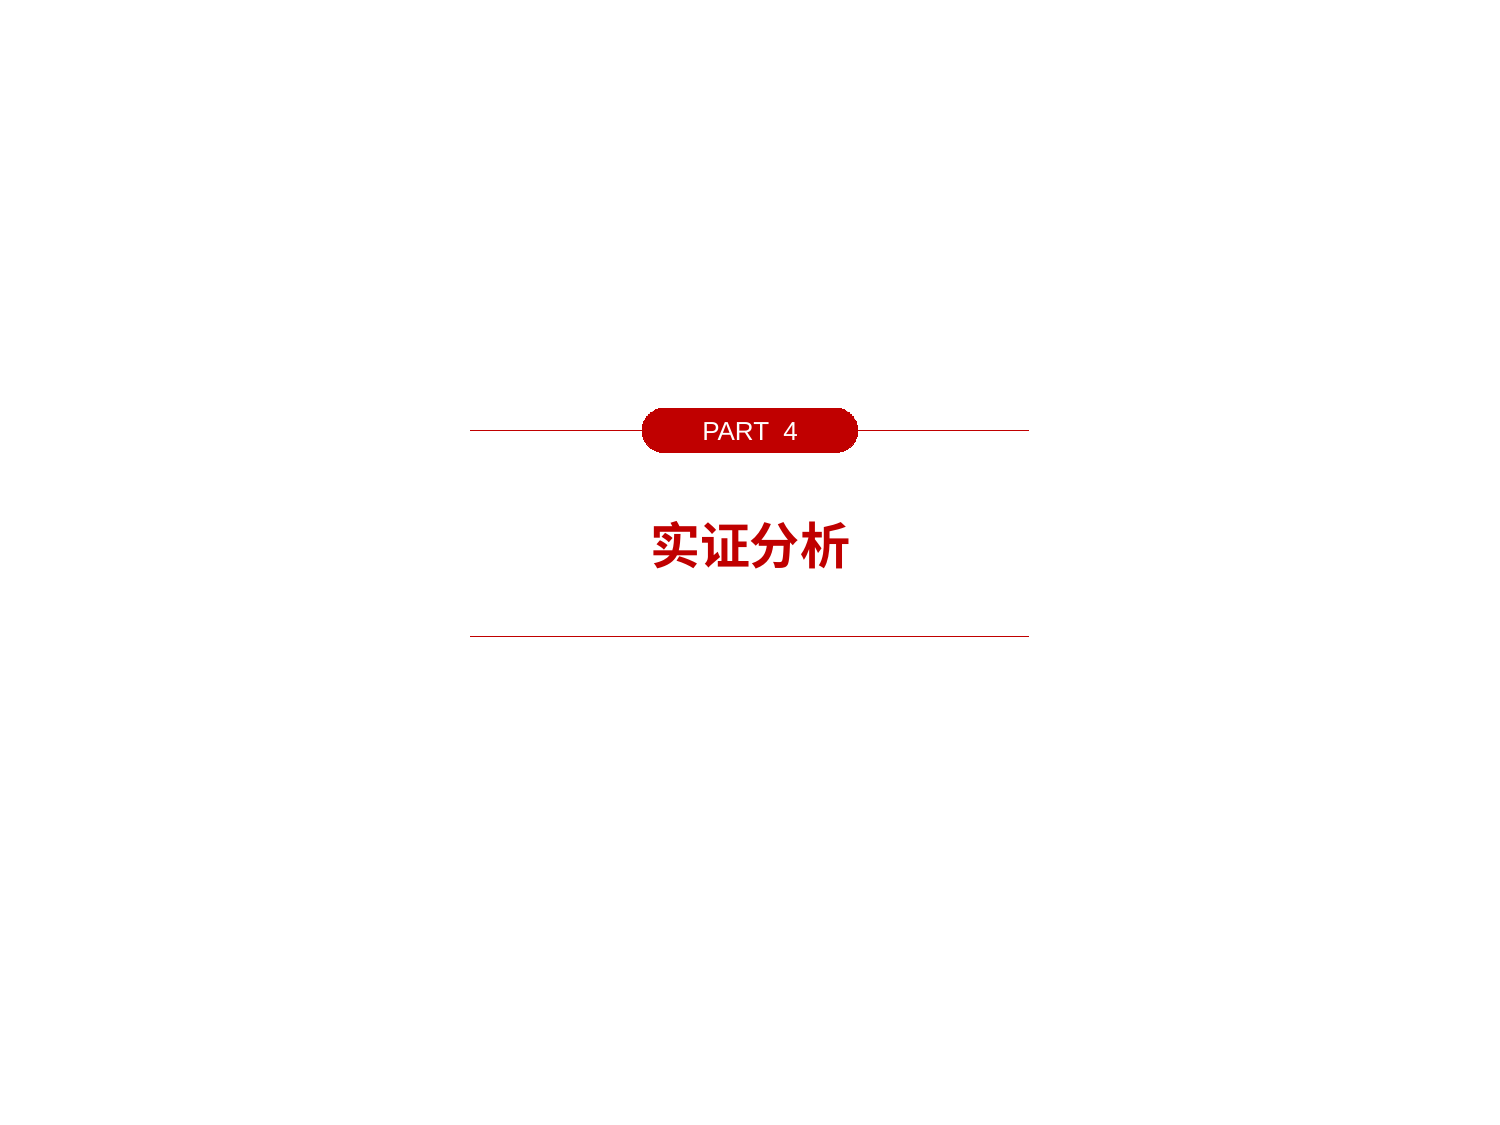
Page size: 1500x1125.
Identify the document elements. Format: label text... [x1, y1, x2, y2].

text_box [470, 408, 1030, 453]
text_box 实证分析 [470, 475, 1030, 614]
